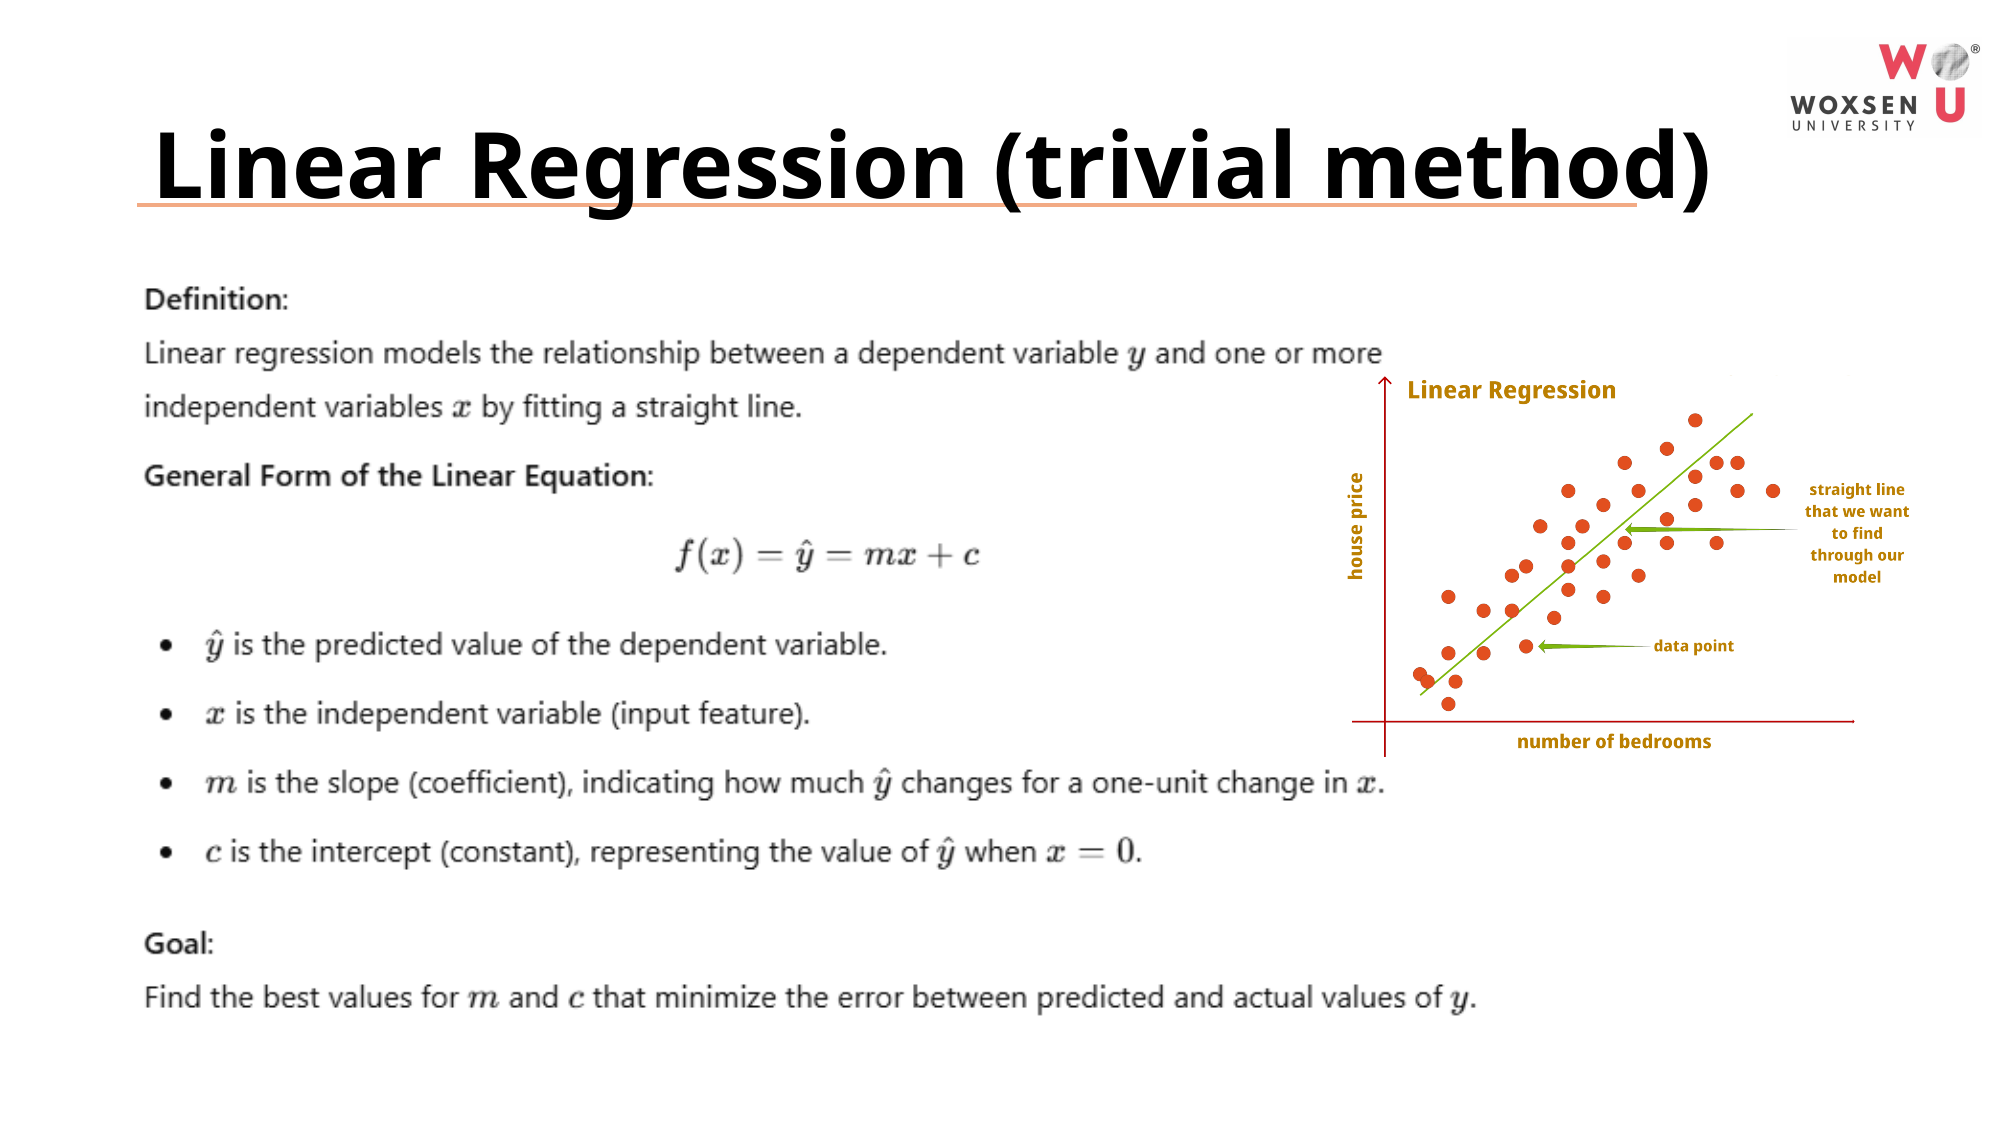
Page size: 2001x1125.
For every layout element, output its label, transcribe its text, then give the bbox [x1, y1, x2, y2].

title Linear Regression (trivial method) [137, 59, 1863, 278]
picture [106, 263, 1927, 1054]
picture [1787, 37, 1982, 138]
